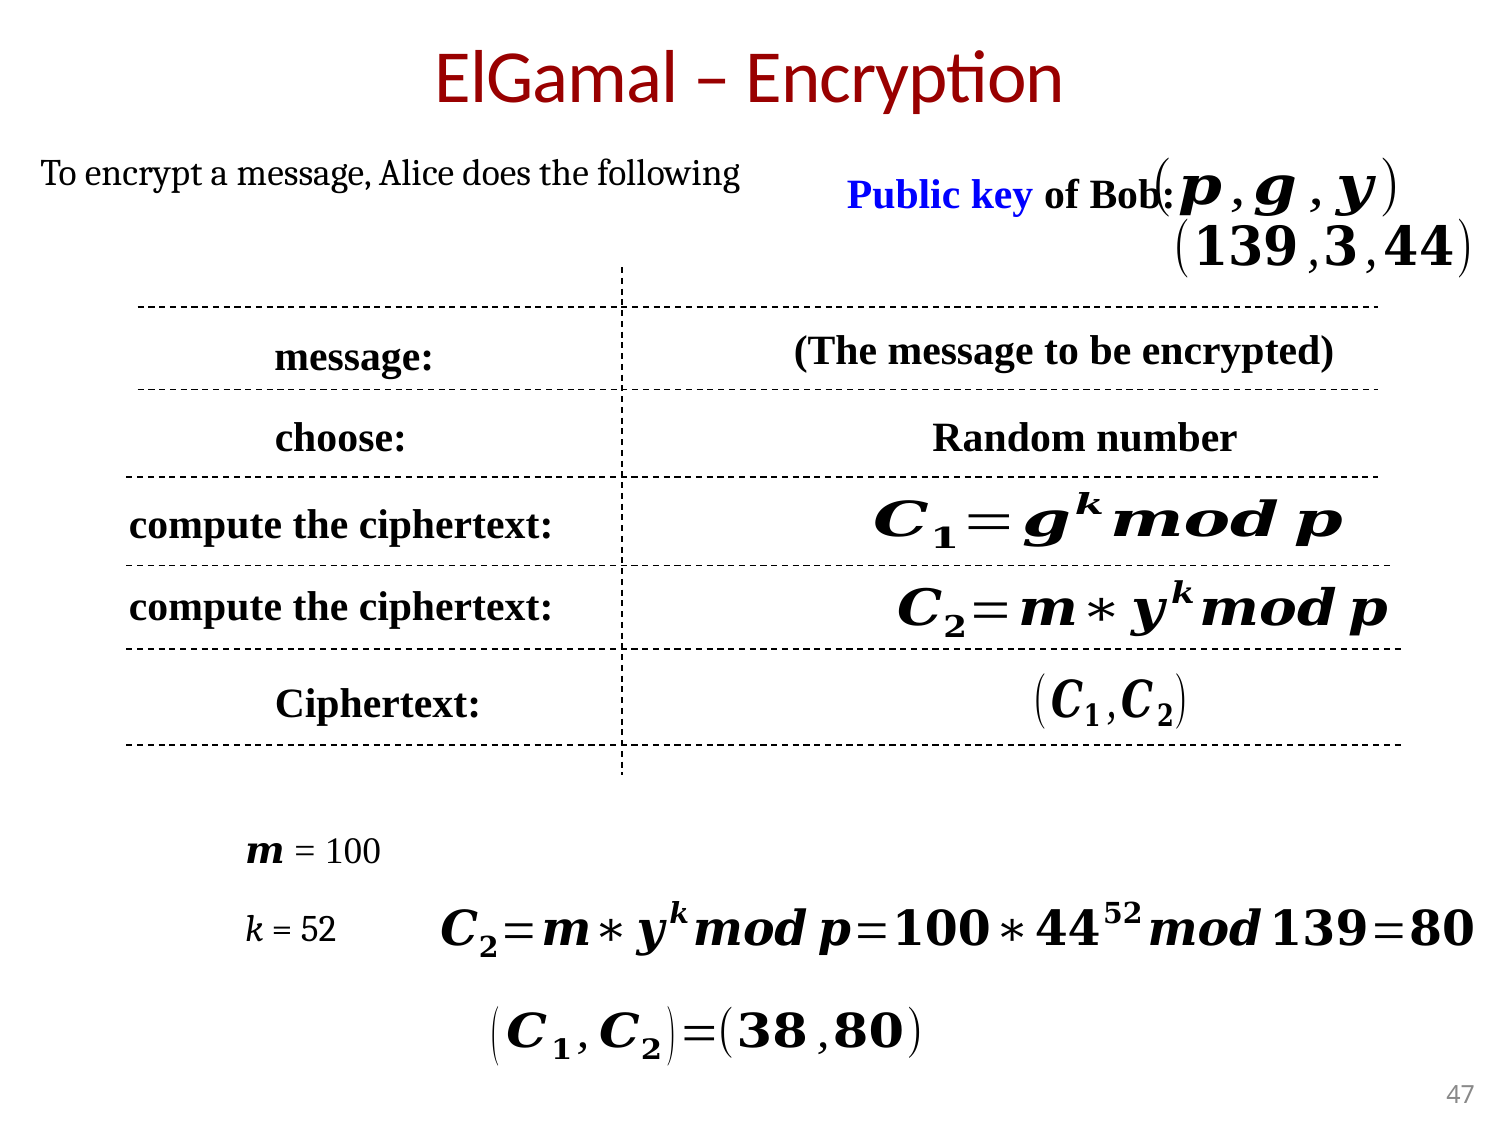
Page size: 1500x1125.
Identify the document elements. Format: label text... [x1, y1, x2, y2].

slide_number 47 [1125, 1065, 1475, 1125]
text_box Public key of Bob: [832, 159, 1304, 225]
text_box k = 52 [230, 896, 408, 957]
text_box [113, 266, 1402, 776]
text_box 𝒎 = 100 [230, 818, 408, 879]
text_box To encrypt a message, Alice does the following [25, 140, 825, 201]
title ElGamal – Encryption [75, 19, 1425, 125]
